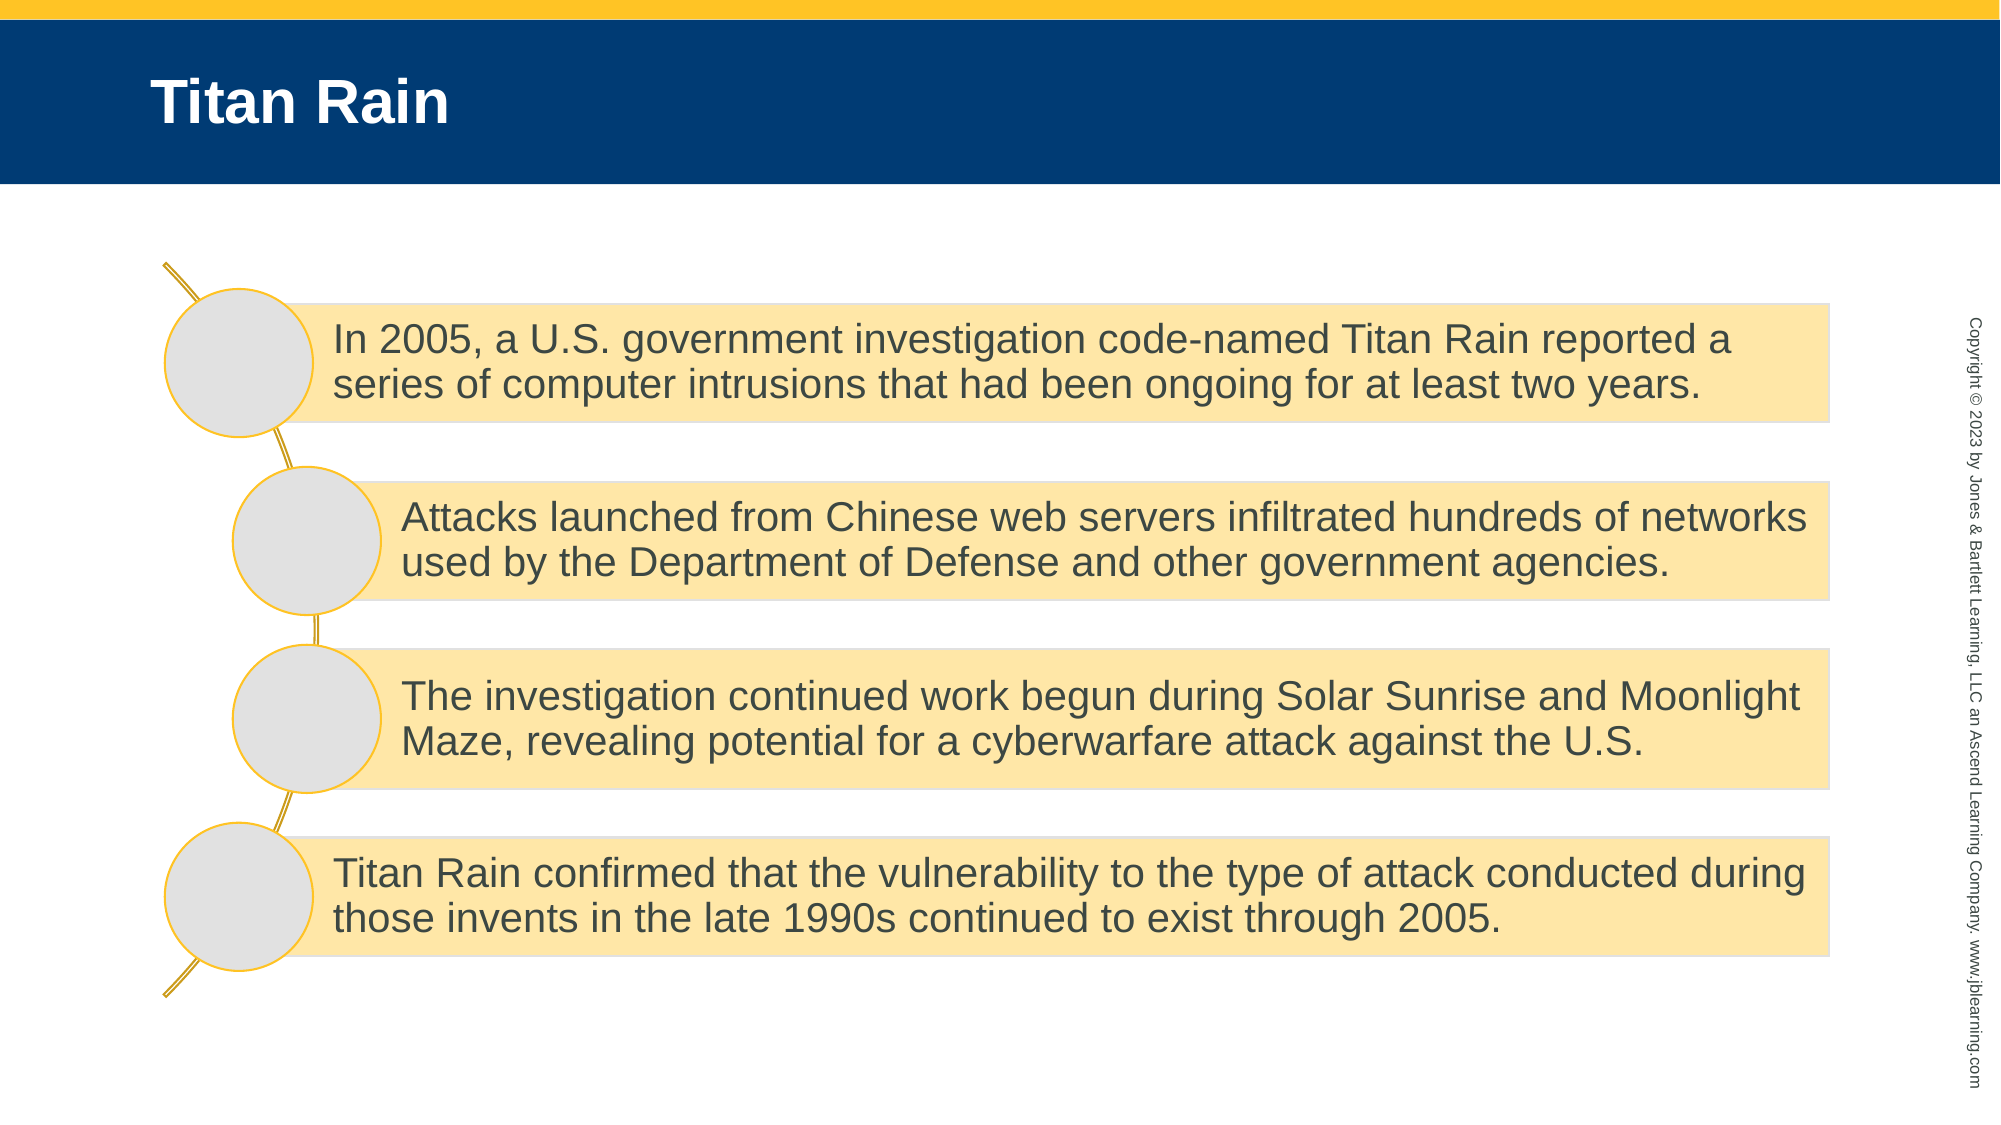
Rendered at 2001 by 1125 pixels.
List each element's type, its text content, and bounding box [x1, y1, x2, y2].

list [151, 244, 1840, 1016]
title Titan Rain [0, 19, 2000, 185]
